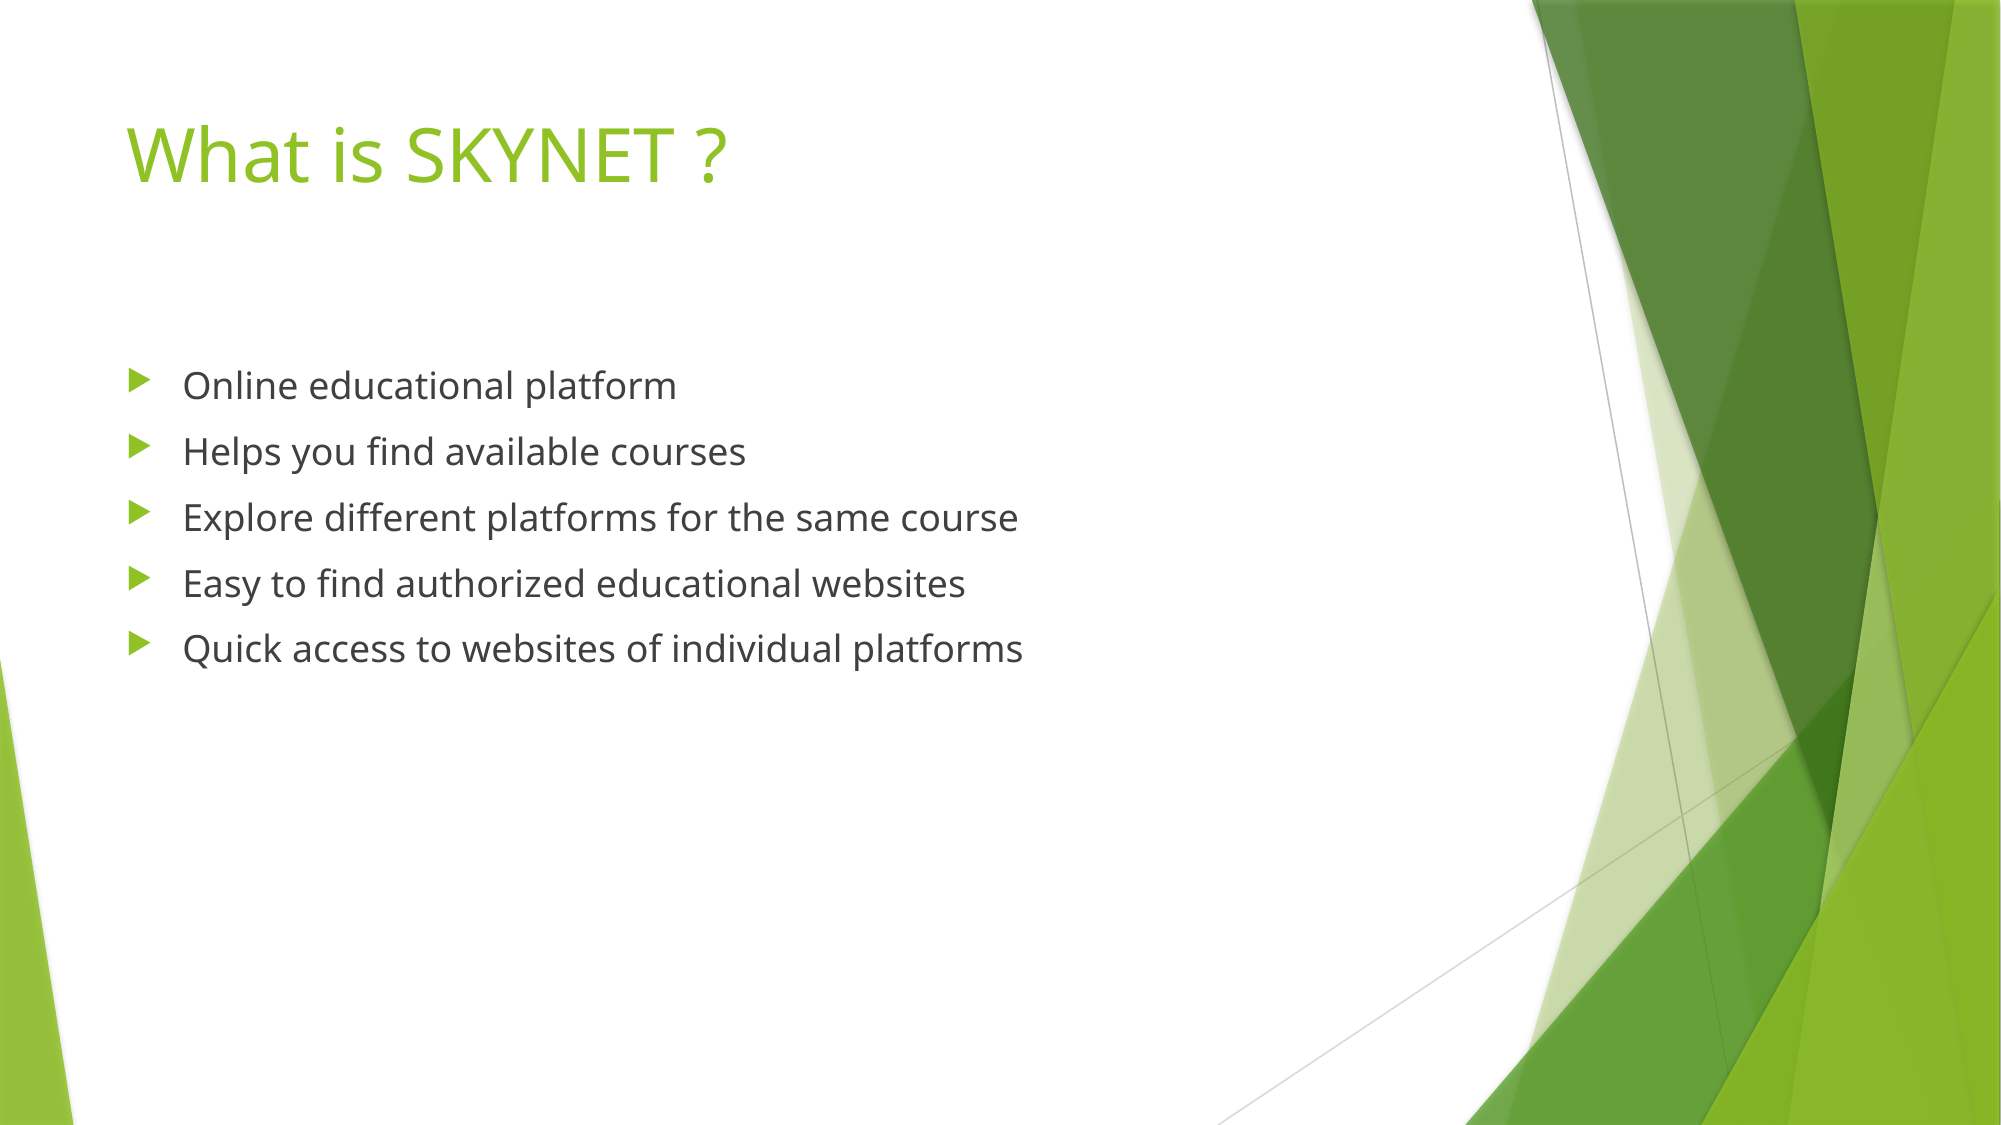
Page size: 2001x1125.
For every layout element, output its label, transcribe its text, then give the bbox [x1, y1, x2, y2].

title What is SKYNET ? [111, 99, 1522, 317]
list Online educational platform Helps you find available courses Explore different platforms for the same course Easy to find authorized educational websites Quick access to websites of individual platforms [111, 354, 1522, 992]
